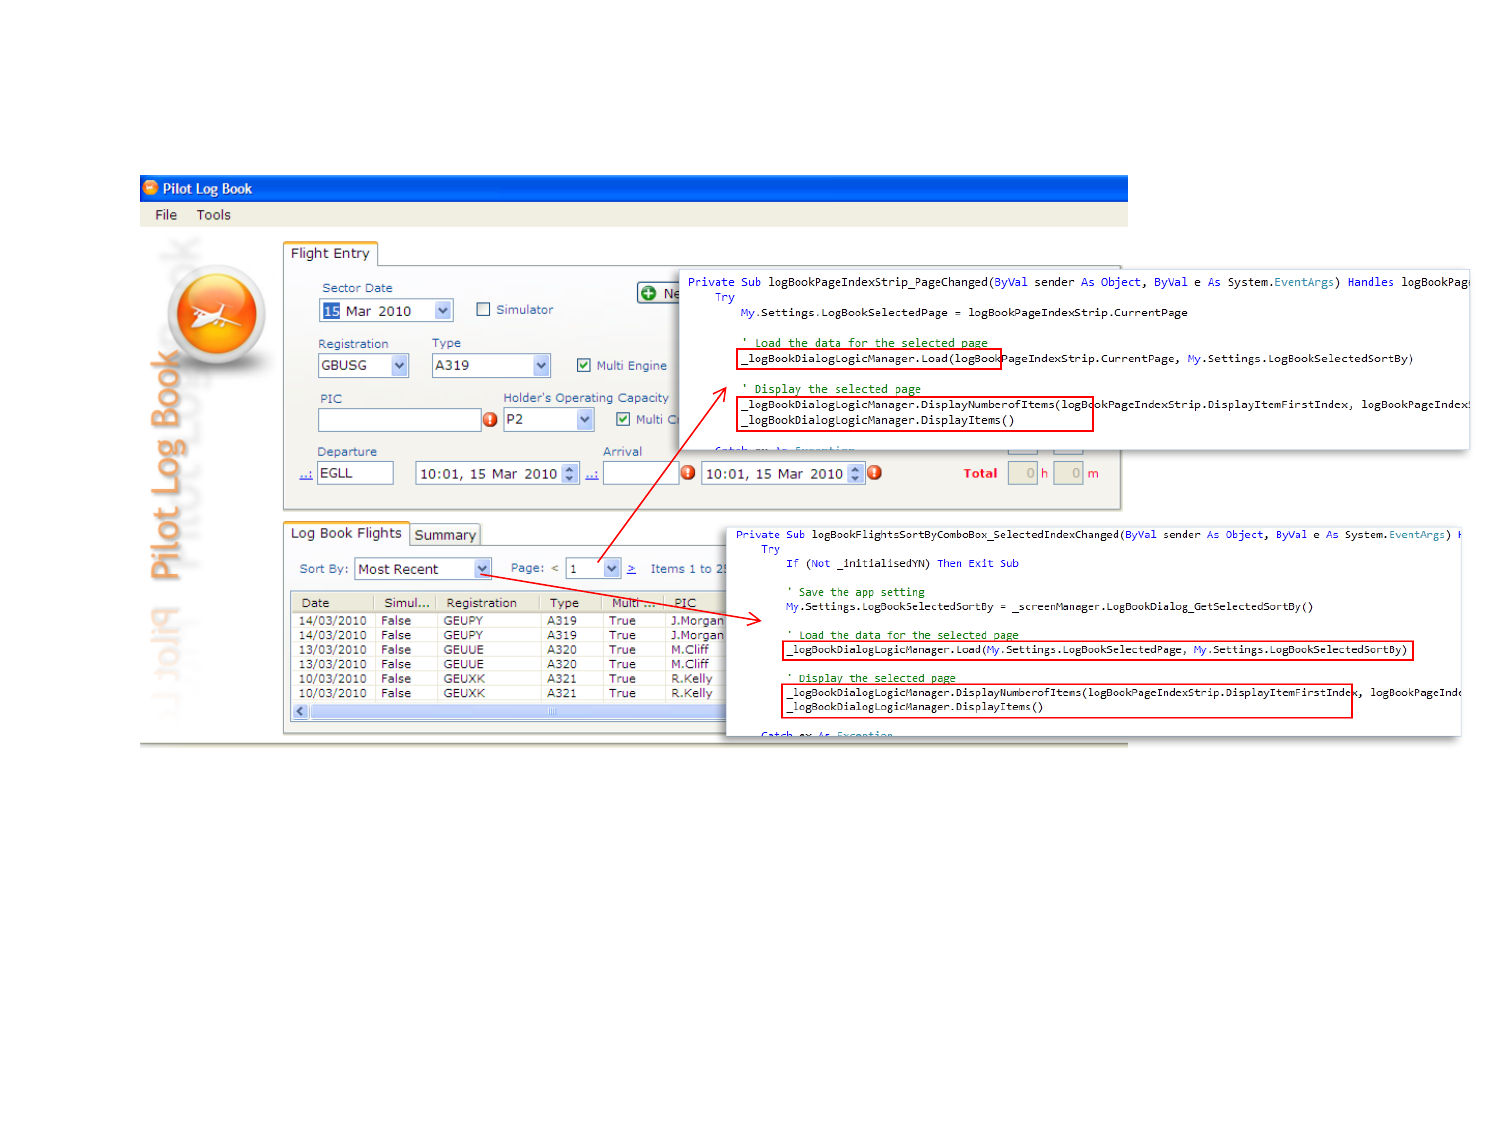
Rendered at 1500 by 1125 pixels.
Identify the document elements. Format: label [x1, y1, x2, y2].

picture [140, 175, 1470, 748]
text_box [480, 573, 762, 622]
text_box [573, 409, 751, 540]
